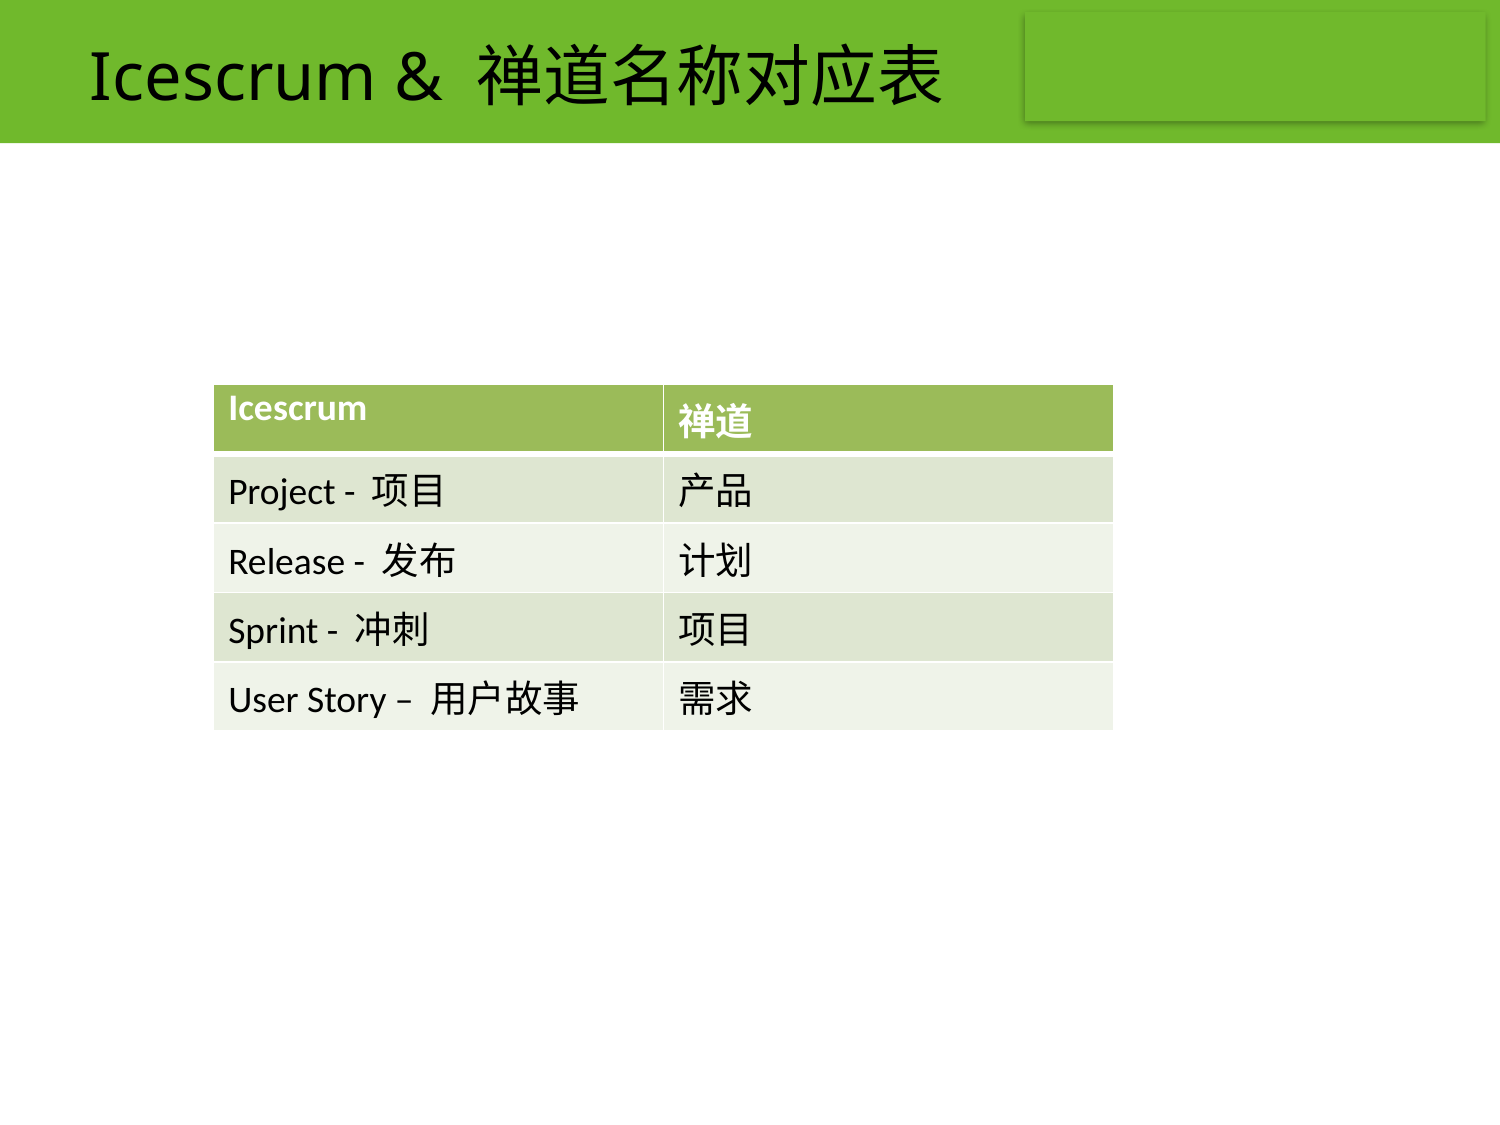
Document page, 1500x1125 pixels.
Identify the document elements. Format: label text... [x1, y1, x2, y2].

table_cell 计划 [664, 524, 1113, 592]
table_cell Project - 项目 [214, 457, 663, 522]
table_header Icescrum [214, 385, 663, 451]
title Icescrum & 禅道名称对应表 [75, 26, 1026, 111]
table_header 禅道 [664, 385, 1113, 451]
table_cell Sprint - 冲刺 [214, 593, 663, 661]
table_cell Release - 发布 [214, 524, 663, 592]
table_cell 产品 [664, 457, 1113, 522]
table_cell 需求 [664, 663, 1113, 730]
table_cell 项目 [664, 593, 1113, 661]
picture [0, 0, 1500, 1125]
table_cell User Story – 用户故事 [214, 663, 663, 730]
